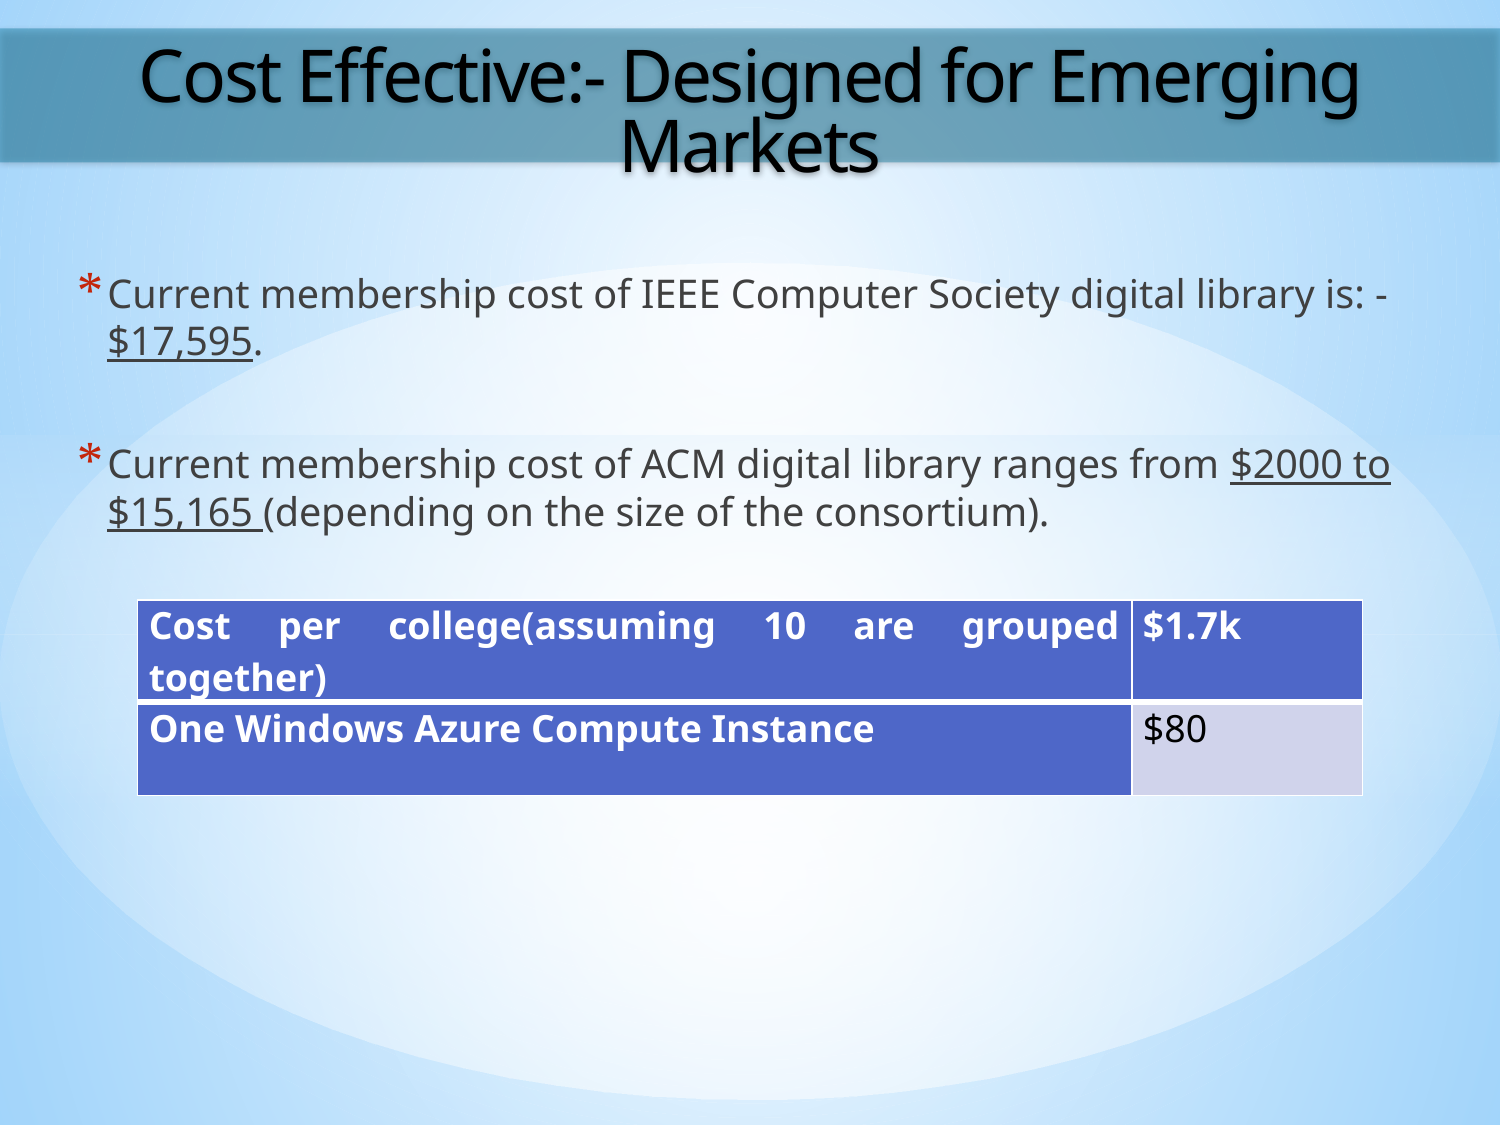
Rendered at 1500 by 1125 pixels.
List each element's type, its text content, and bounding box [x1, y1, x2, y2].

table_header Cost per college(assuming 10 are grouped together) [138, 601, 1131, 699]
table_cell $80 [1133, 705, 1362, 795]
table_header $1.7k [1133, 601, 1362, 699]
text_box Cost Effective:- Designed for Emerging Markets [0, 28, 1500, 163]
list Current membership cost of IEEE Computer Society digital library is: - $17,595. Current membership cost of ACM digital library ranges from $2000 to $15,165 (depending on the size of the consortium). [62, 200, 1413, 563]
table_cell One Windows Azure Compute Instance [138, 705, 1131, 795]
